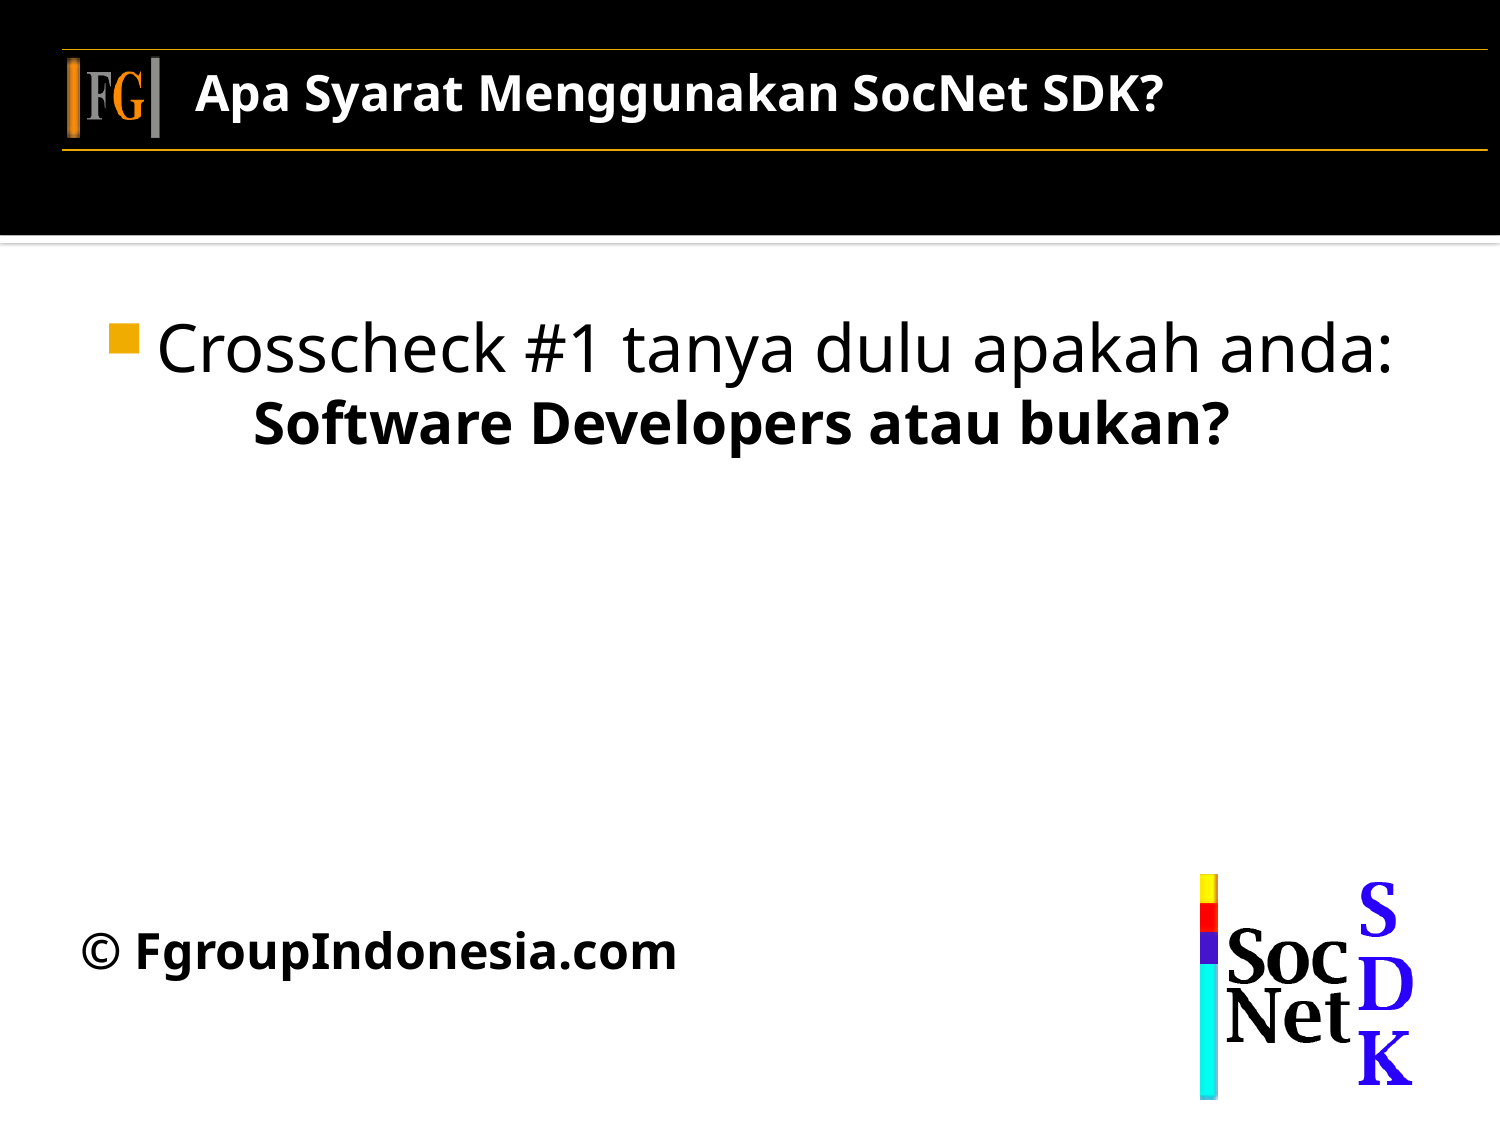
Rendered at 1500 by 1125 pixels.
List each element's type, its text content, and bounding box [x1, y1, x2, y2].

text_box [61, 46, 1488, 150]
list Crosscheck #1 tanya dulu apakah anda: Software Developers atau bukan? [75, 291, 1425, 874]
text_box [65, 874, 1428, 1104]
